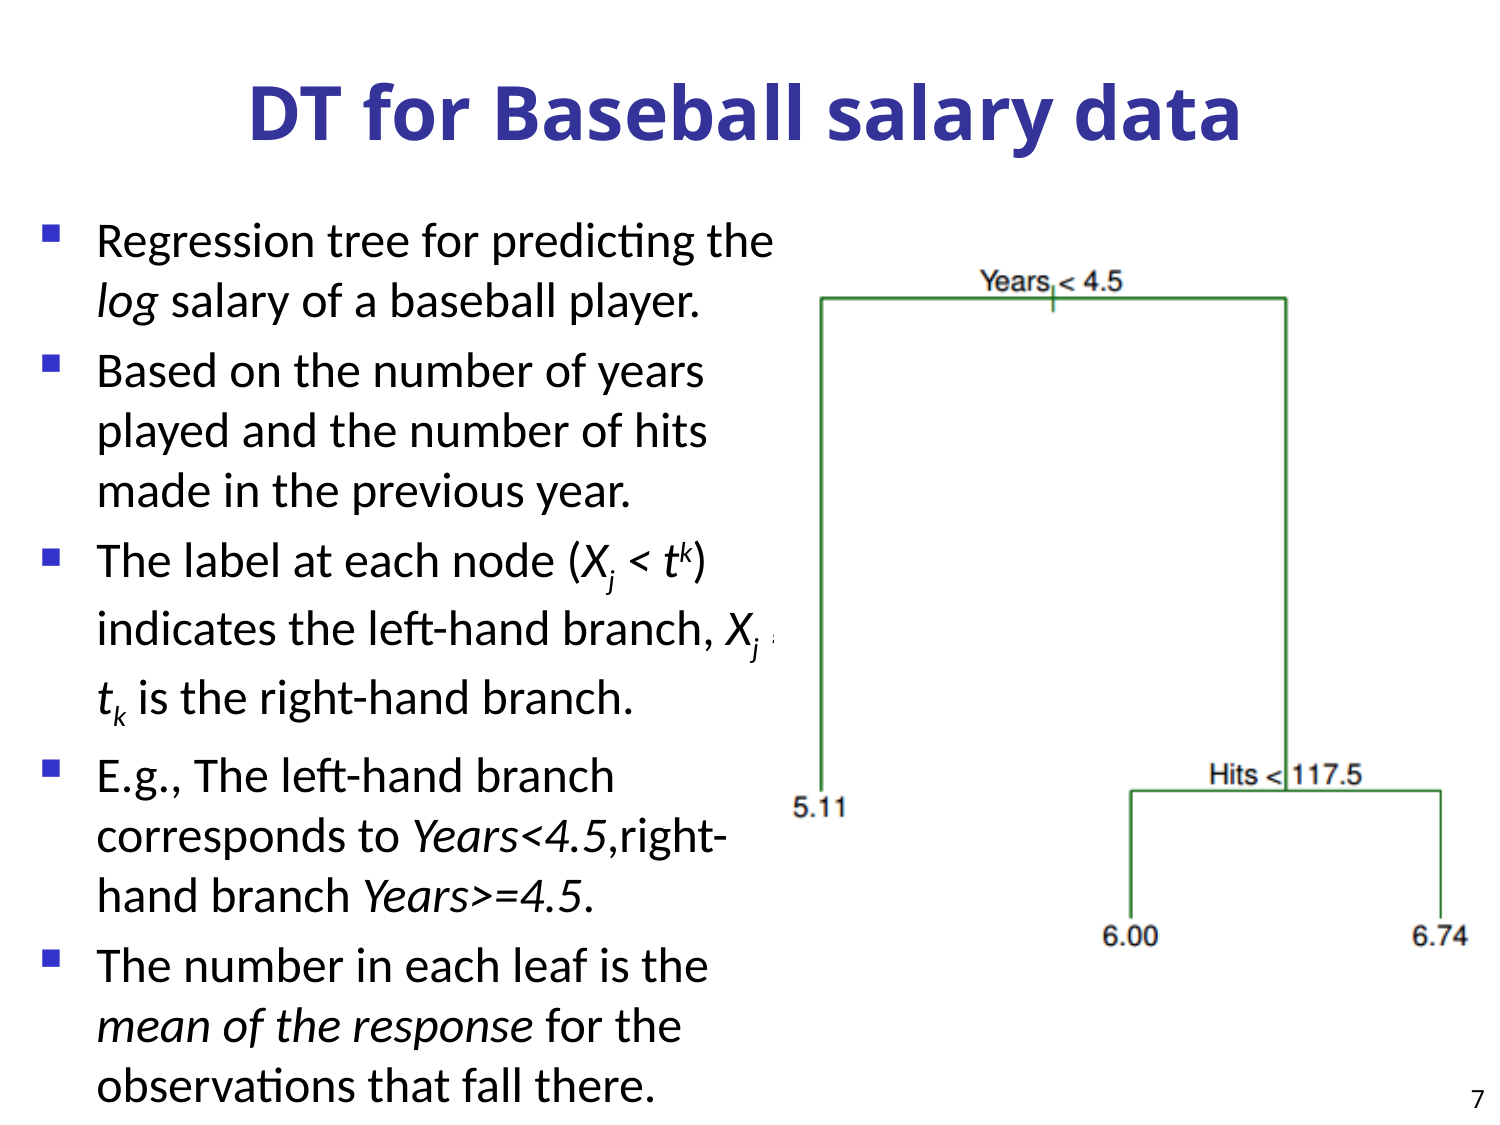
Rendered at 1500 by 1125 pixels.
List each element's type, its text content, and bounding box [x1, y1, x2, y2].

title DT for Baseball salary data [24, 37, 1466, 163]
list Regression tree for predicting the log salary of a baseball player. Based on the number of years played and the number of hits made in the previous year. The label at each node (Xj < tk) indicates the left-hand branch, Xj ≥ tk is the right-hand branch. E.g., The left-hand branch corresponds to Years<4.5,right-hand branch Years>=4.5. The number in each leaf is the mean of the response for the observations that fall there. [24, 200, 813, 1025]
picture [774, 249, 1494, 969]
slide_number 7 [1187, 1062, 1500, 1125]
